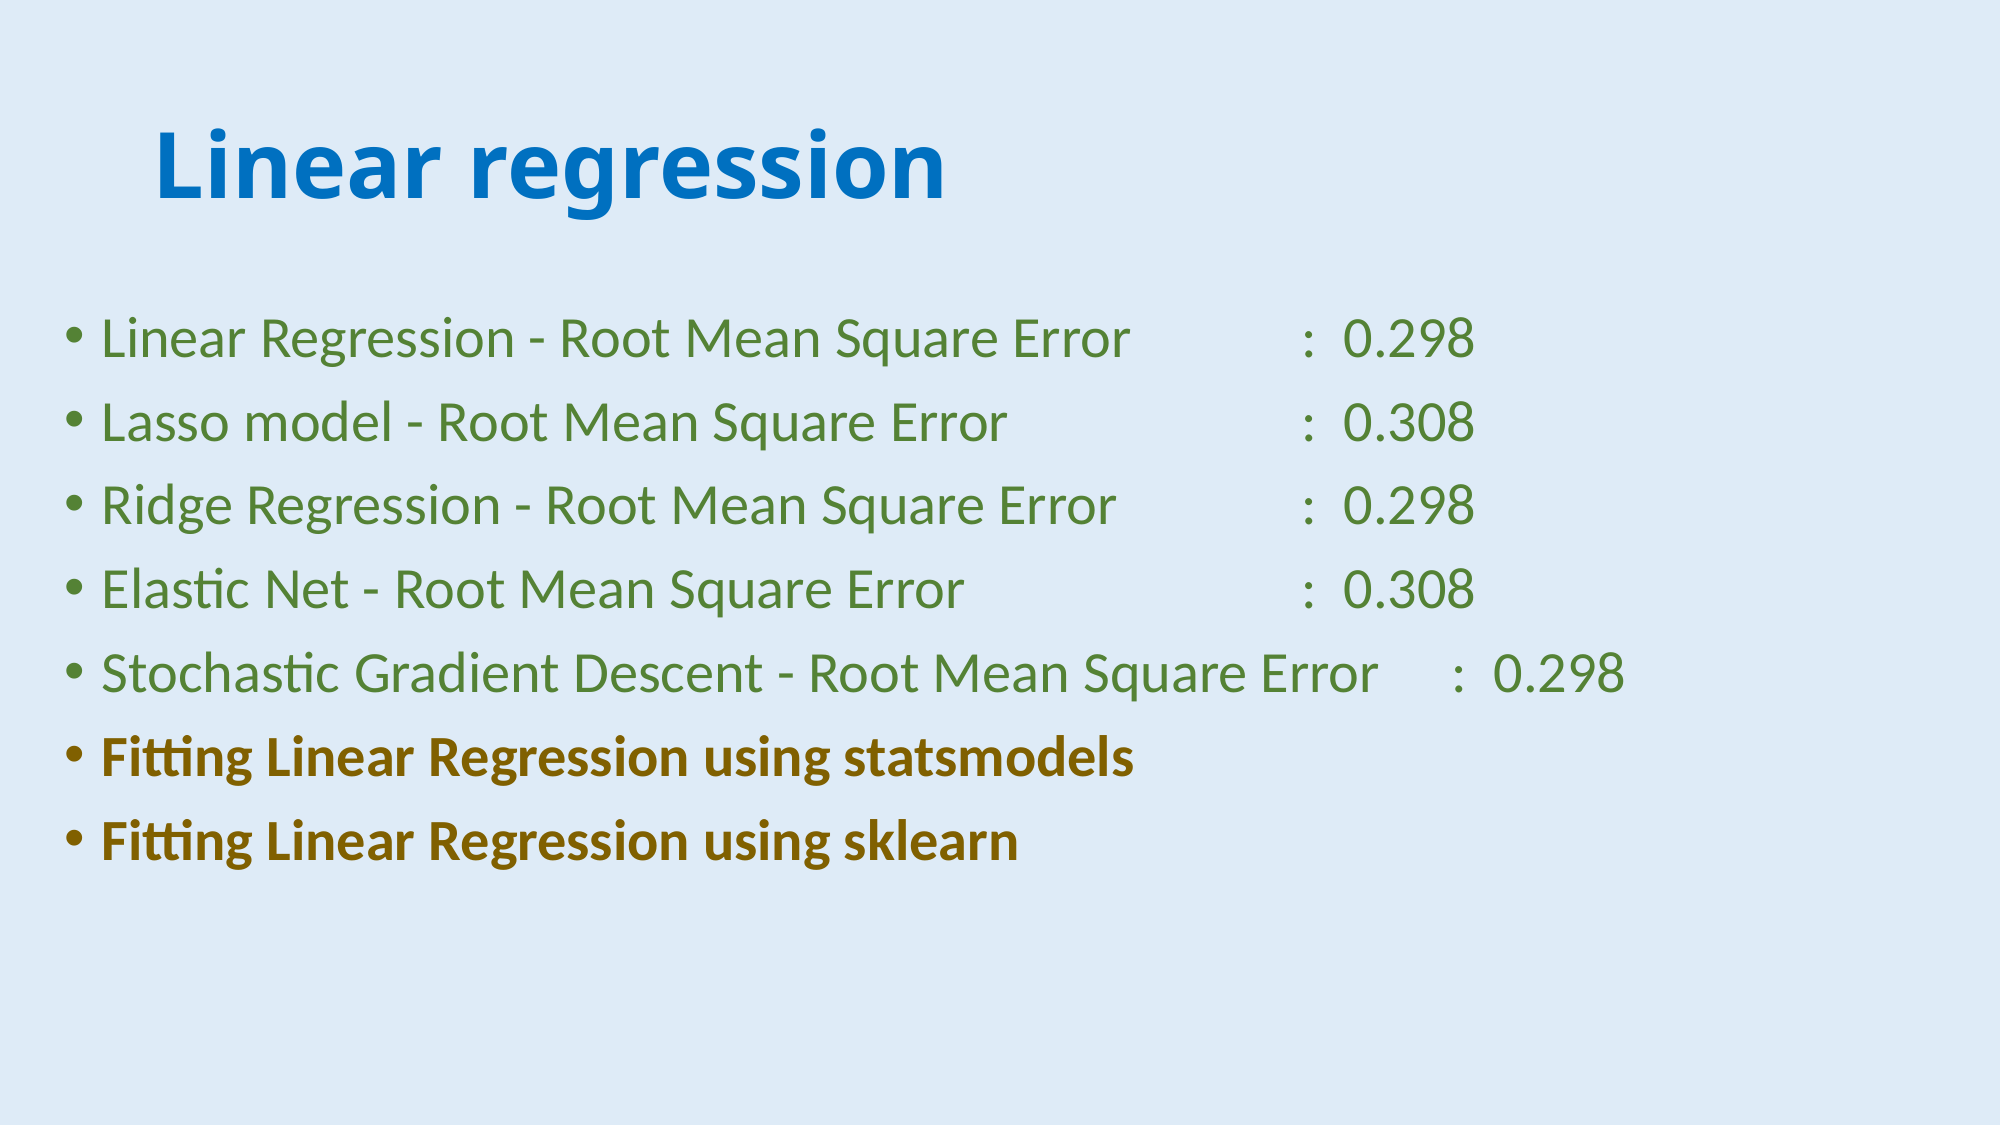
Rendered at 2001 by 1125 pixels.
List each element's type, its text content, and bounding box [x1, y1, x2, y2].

title Linear regression [137, 59, 1863, 278]
list Linear Regression - Root Mean Square Error : 0.298 Lasso model - Root Mean Square Error : 0.308 Ridge Regression - Root Mean Square Error : 0.298 Elastic Net - Root Mean Square Error : 0.308 Stochastic Gradient Descent - Root Mean Square Error : 0.298 Fitting Linear Regression using statsmodels Fitting Linear Regression using sklearn [49, 299, 1836, 1014]
